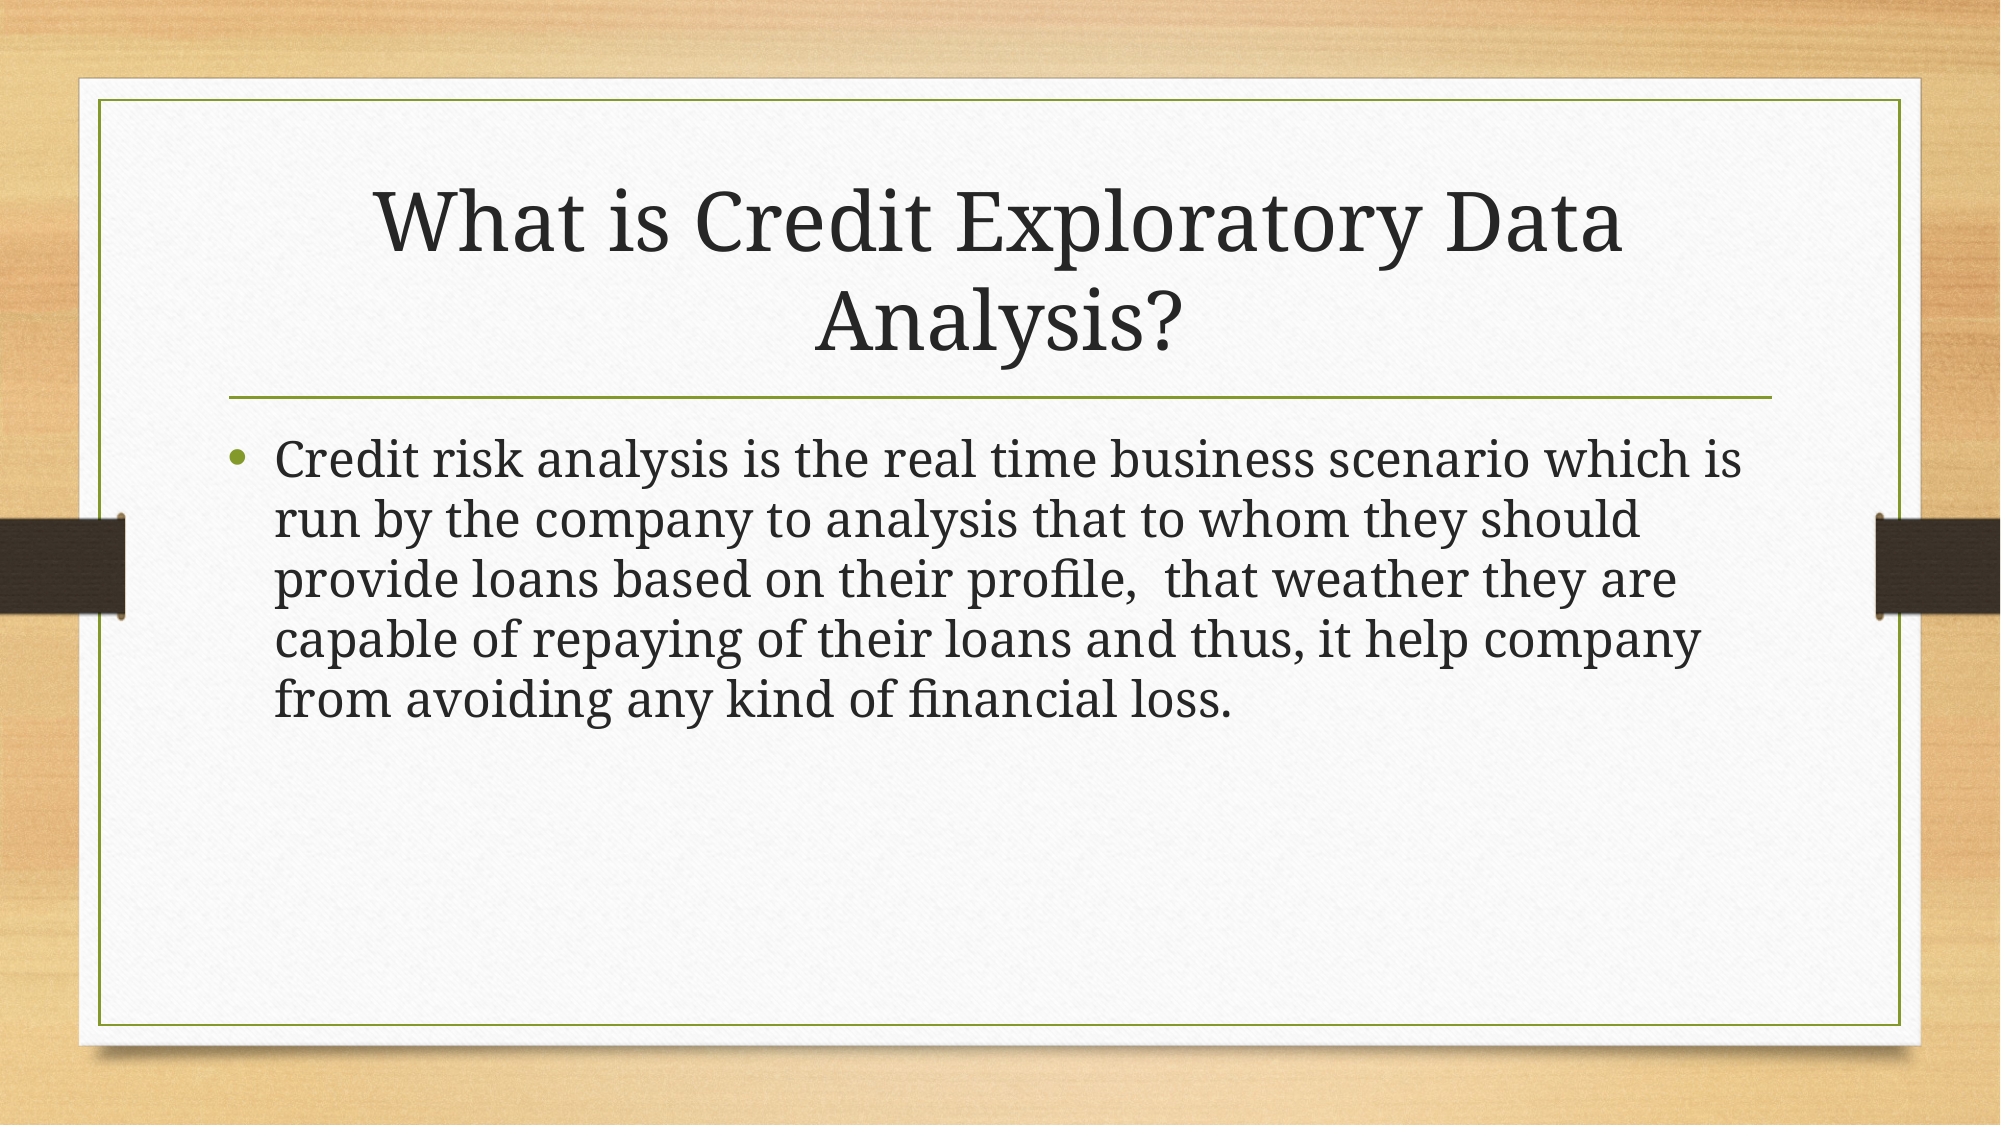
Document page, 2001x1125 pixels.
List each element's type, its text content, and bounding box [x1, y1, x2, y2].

list Credit risk analysis is the real time business scenario which is run by the company to analysis that to whom they should provide loans based on their profile, that weather they are capable of repaying of their loans and thus, it help company from avoiding any kind of financial loss. [212, 419, 1788, 964]
title What is Credit Exploratory Data Analysis? [212, 161, 1788, 375]
picture [0, 0, 2001, 1125]
